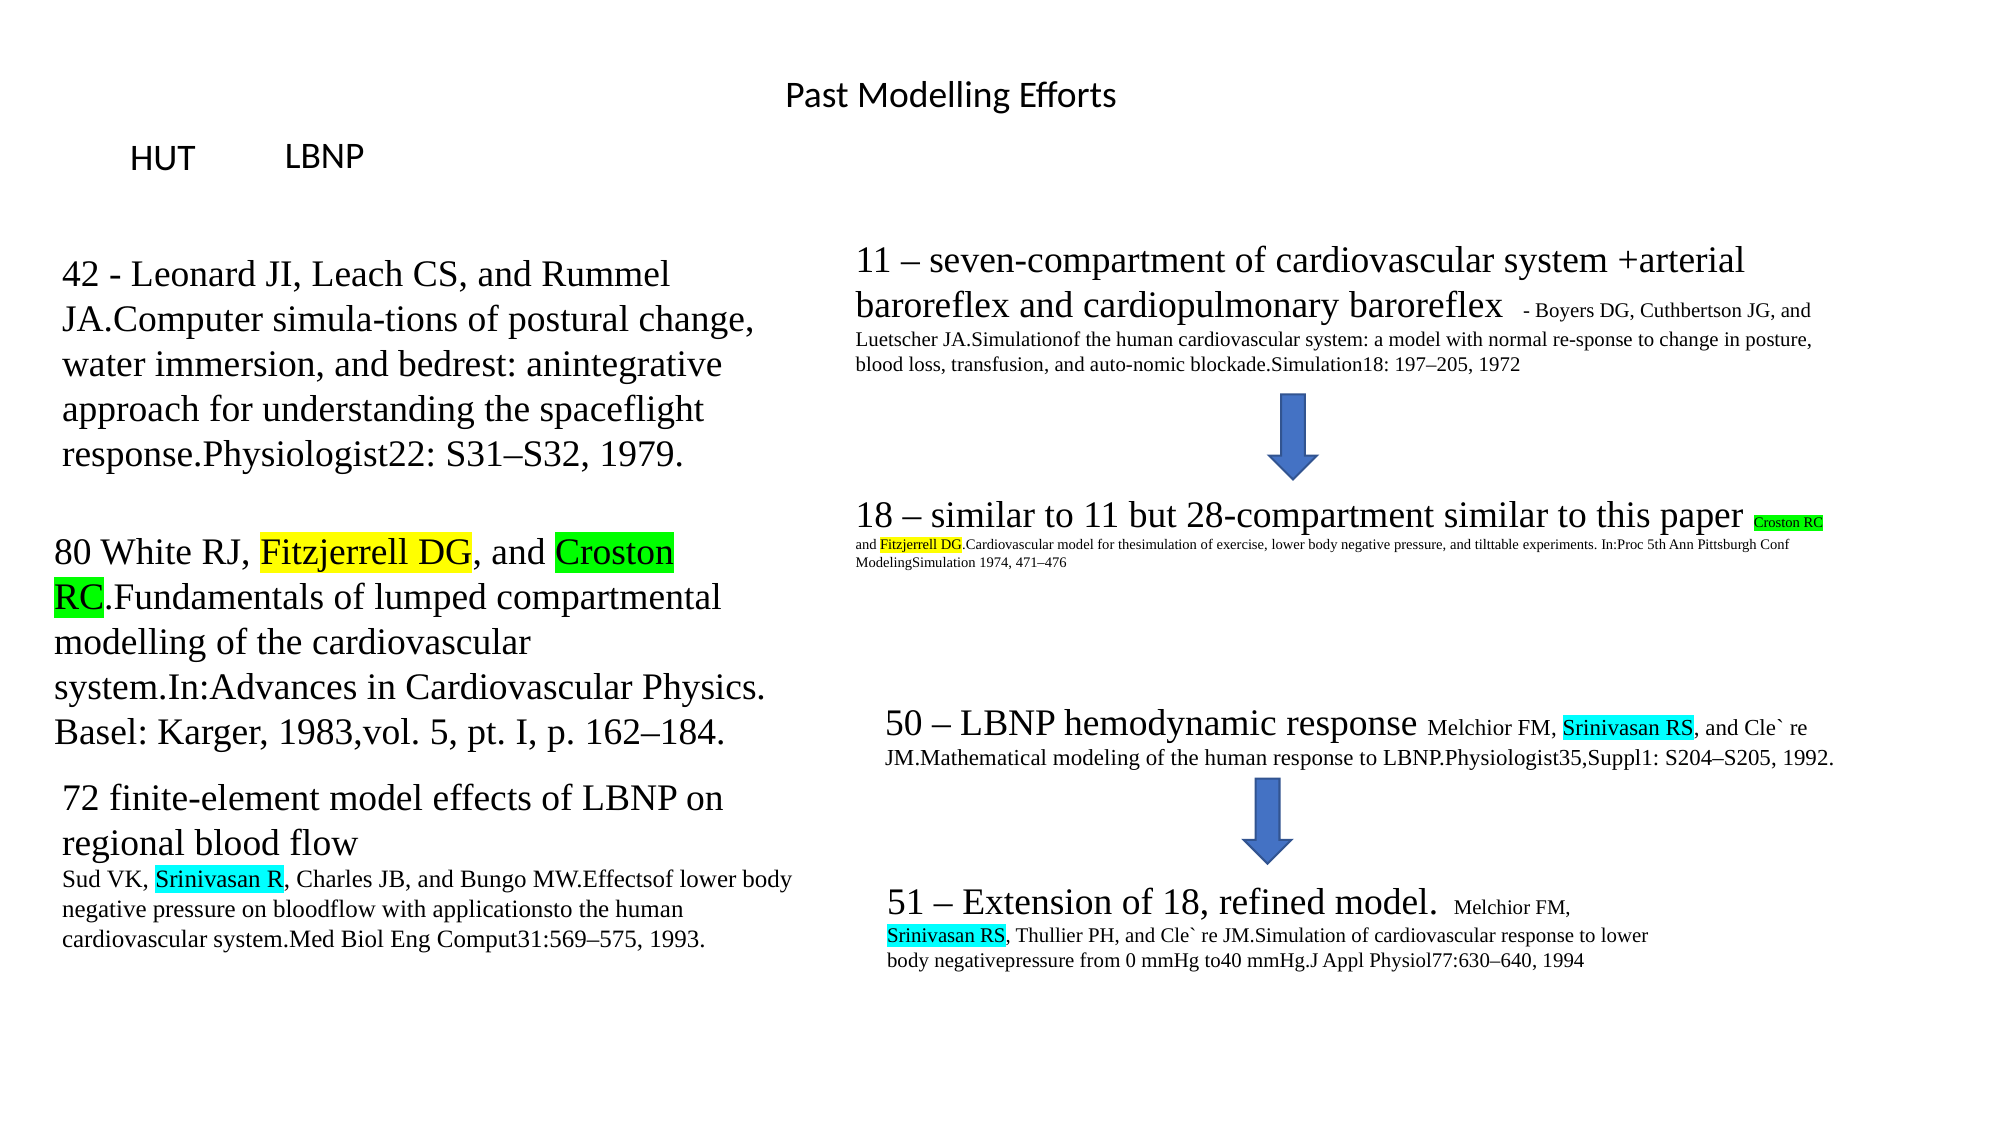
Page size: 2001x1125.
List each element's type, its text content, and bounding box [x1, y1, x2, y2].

text_box 80 White RJ, Fitzjerrell DG, and Croston RC.Fundamentals of lumped compartmental modelling of the cardiovascular system.In:Advances in Cardiovascular Physics. Basel: Karger, 1983,vol. 5, pt. I, p. 162–184. [39, 520, 806, 760]
text_box 11 – seven-compartment of cardiovascular system +arterial baroreflex and cardiopulmonary baroreflex - Boyers DG, Cuthbertson JG, and Luetscher JA.Simulationof the human cardiovascular system: a model with normal re-sponse to change in posture, blood loss, transfusion, and auto-nomic blockade.Simulation18: 197–205, 1972 [840, 227, 1841, 383]
text_box Past Modelling Efforts [770, 63, 1133, 123]
text_box 51 – Extension of 18, refined model. Melchior FM, Srinivasan RS, Thullier PH, and Cle` re JM.Simulation of cardiovascular response to lower body negativepressure from 0 mmHg to40 mmHg.J Appl Physiol77:630–640, 1994 [872, 869, 1666, 980]
text_box LBNP [270, 123, 380, 184]
text_box 18 – similar to 11 but 28-compartment similar to this paper Croston RC and Fitzjerrell DG.Cardiovascular model for thesimulation of exercise, lower body negative pressure, and tilttable experiments. In:Proc 5th Ann Pittsburgh Conf ModelingSimulation 1974, 471–476 [840, 482, 1841, 578]
text_box 72 finite-element model effects of LBNP on regional blood flow Sud VK, Srinivasan R, Charles JB, and Bungo MW.Effectsof lower body negative pressure on bloodflow with applicationsto the human cardiovascular system.Med Biol Eng Comput31:569–575, 1993. [47, 765, 841, 960]
text_box HUT [115, 125, 211, 185]
text_box 42 - Leonard JI, Leach CS, and Rummel JA.Computer simula-tions of postural change, water immersion, and bedrest: anintegrative approach for understanding the spaceflight response.Physiologist22: S31–S32, 1979. [47, 241, 814, 482]
text_box [1266, 393, 1320, 481]
text_box 50 – LBNP hemodynamic response Melchior FM, Srinivasan RS, and Cle` re JM.Mathematical modeling of the human response to LBNP.Physiologist35,Suppl1: S204–S205, 1992. [870, 690, 1871, 778]
text_box [1241, 777, 1294, 866]
